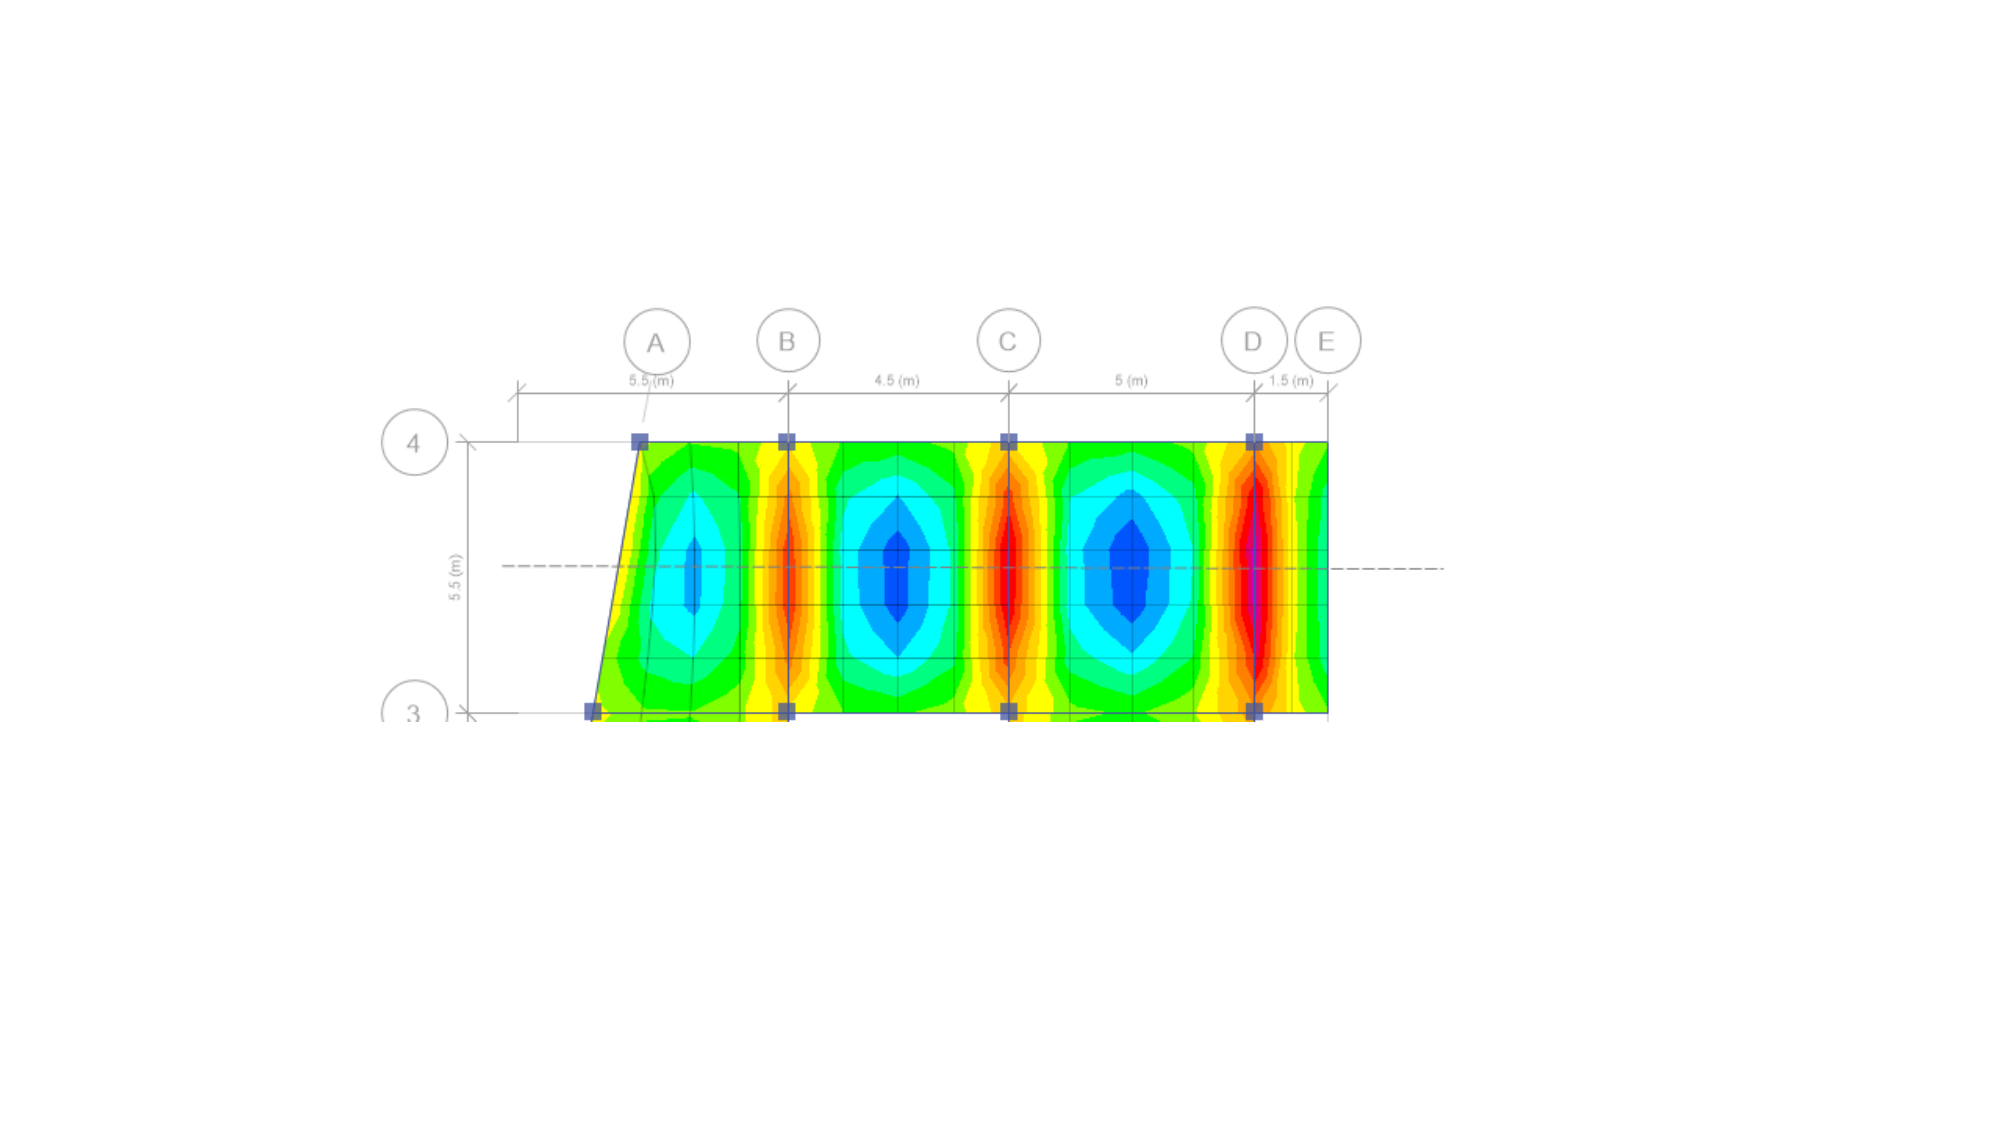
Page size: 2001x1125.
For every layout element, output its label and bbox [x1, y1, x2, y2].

picture [300, 302, 1612, 722]
